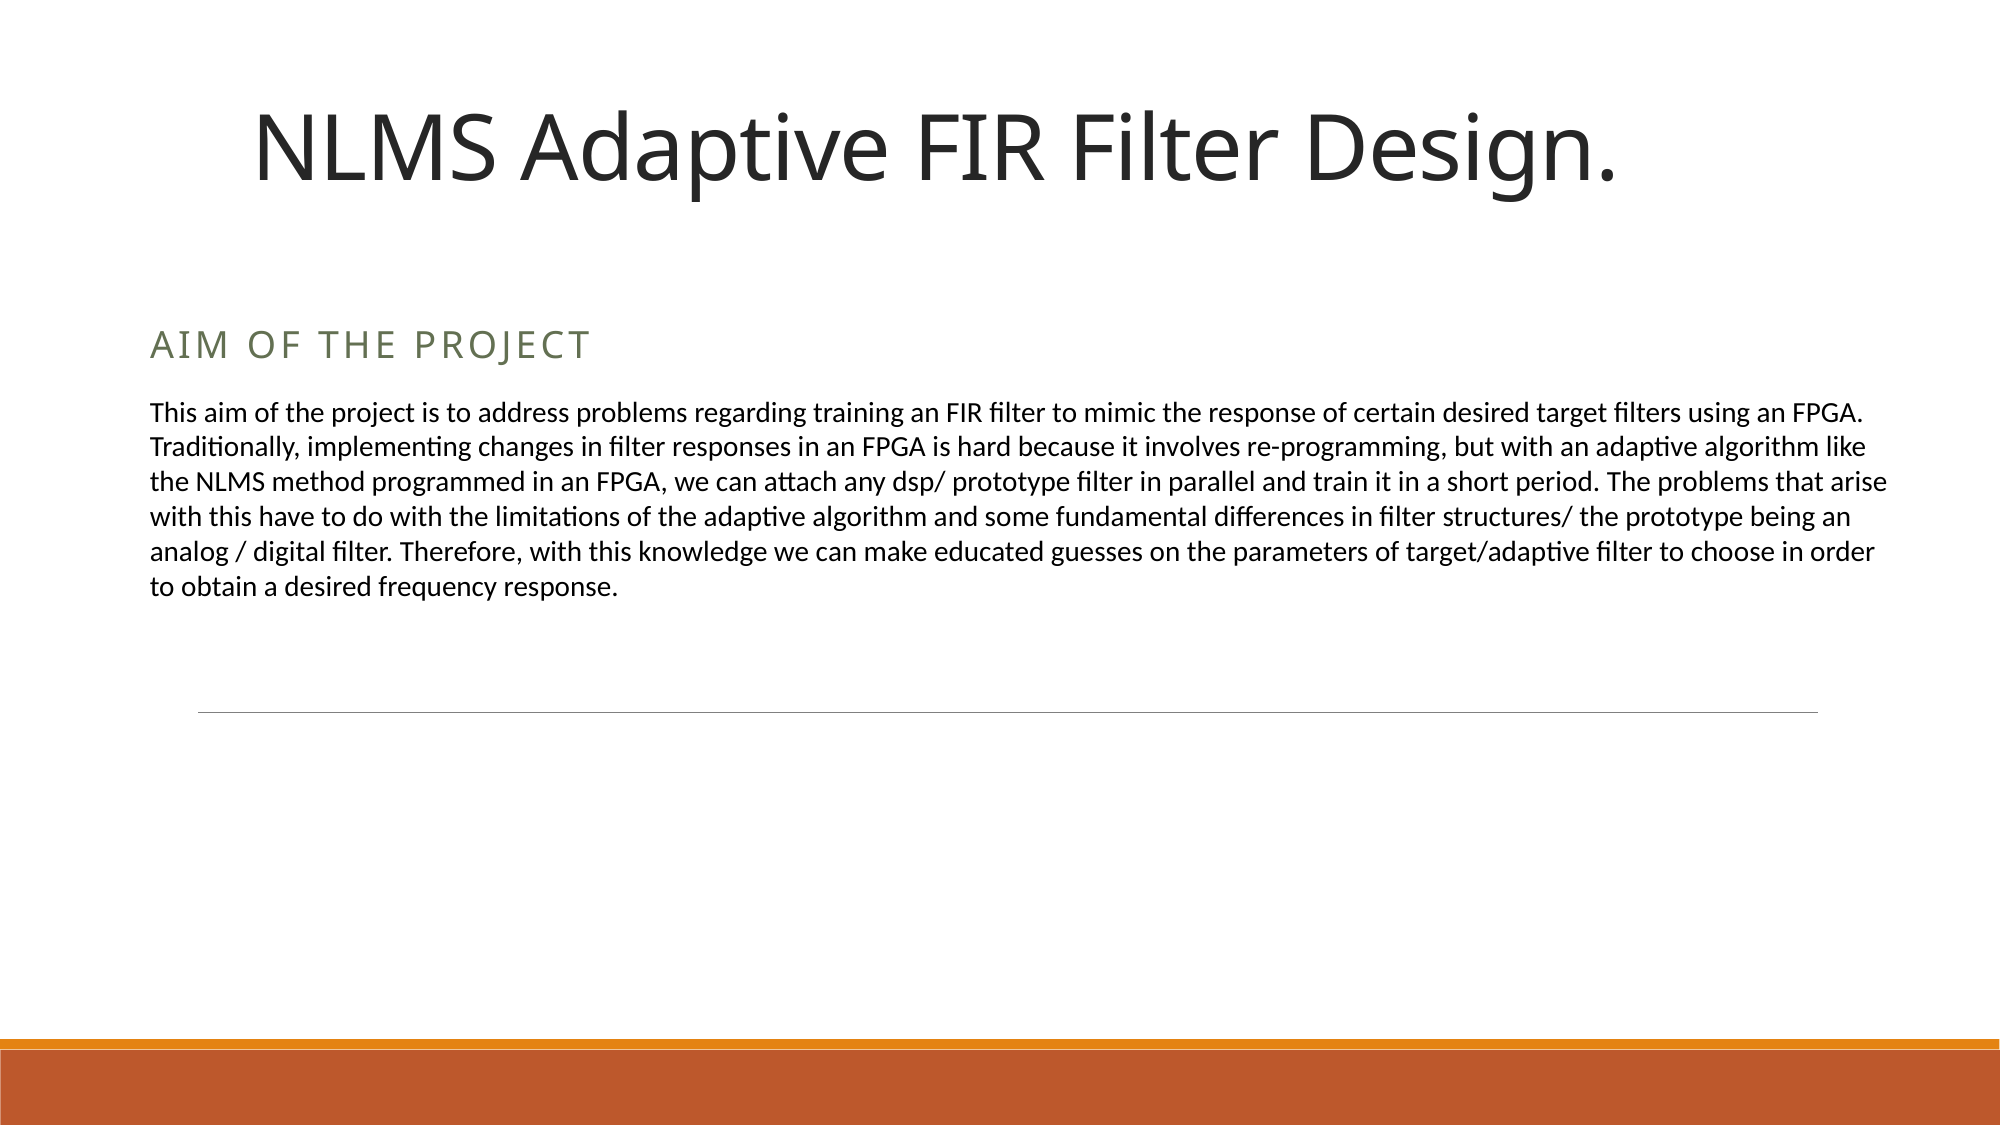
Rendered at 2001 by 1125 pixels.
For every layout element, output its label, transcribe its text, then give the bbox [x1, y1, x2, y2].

text_box This aim of the project is to address problems regarding training an FIR filter to mimic the response of certain desired target filters using an FPGA. Traditionally, implementing changes in filter responses in an FPGA is hard because it involves re-programming, but with an adaptive algorithm like the NLMS method programmed in an FPGA, we can attach any dsp/ prototype filter in parallel and train it in a short period. The problems that arise with this have to do with the limitations of the adaptive algorithm and some fundamental differences in filter structures/ the prototype being an analog / digital filter. Therefore, with this knowledge we can make educated guesses on the parameters of target/adaptive filter to choose in order to obtain a desired frequency response. [135, 385, 1914, 610]
title NLMS Adaptive FIR Filter Design. [235, 57, 1736, 207]
subtitle AIM OF THE PROJECT [135, 318, 947, 385]
